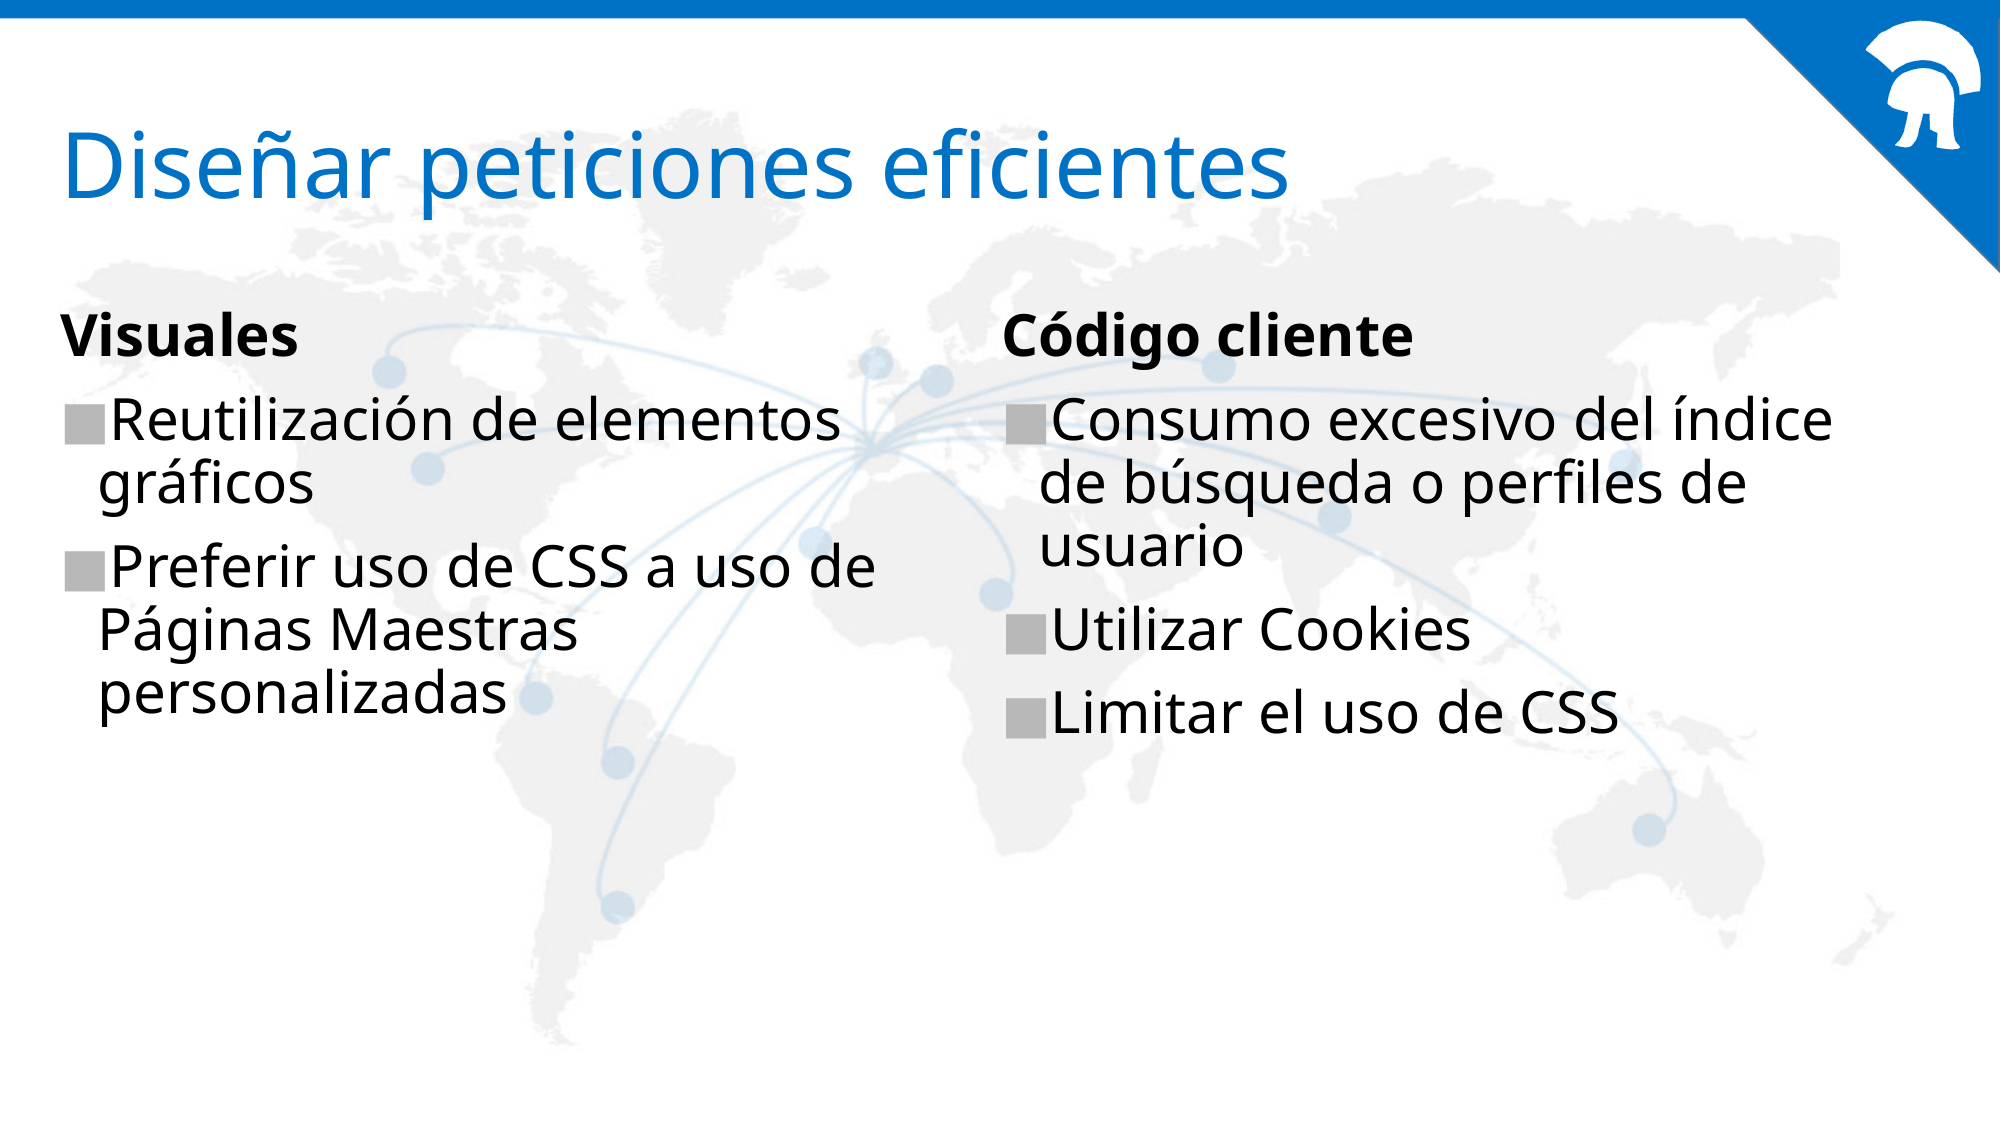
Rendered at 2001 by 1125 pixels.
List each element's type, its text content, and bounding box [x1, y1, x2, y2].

list Código cliente Consumo excesivo del índice de búsqueda o perfiles de usuario Utilizar Cookies Limitar el uso de CSS [986, 298, 1863, 1013]
title Diseñar peticiones eficientes [45, 59, 1863, 278]
picture [0, 0, 2001, 1125]
list Visuales Reutilización de elementos gráficos Preferir uso de CSS a uso de Páginas Maestras personalizadas [45, 298, 932, 1013]
